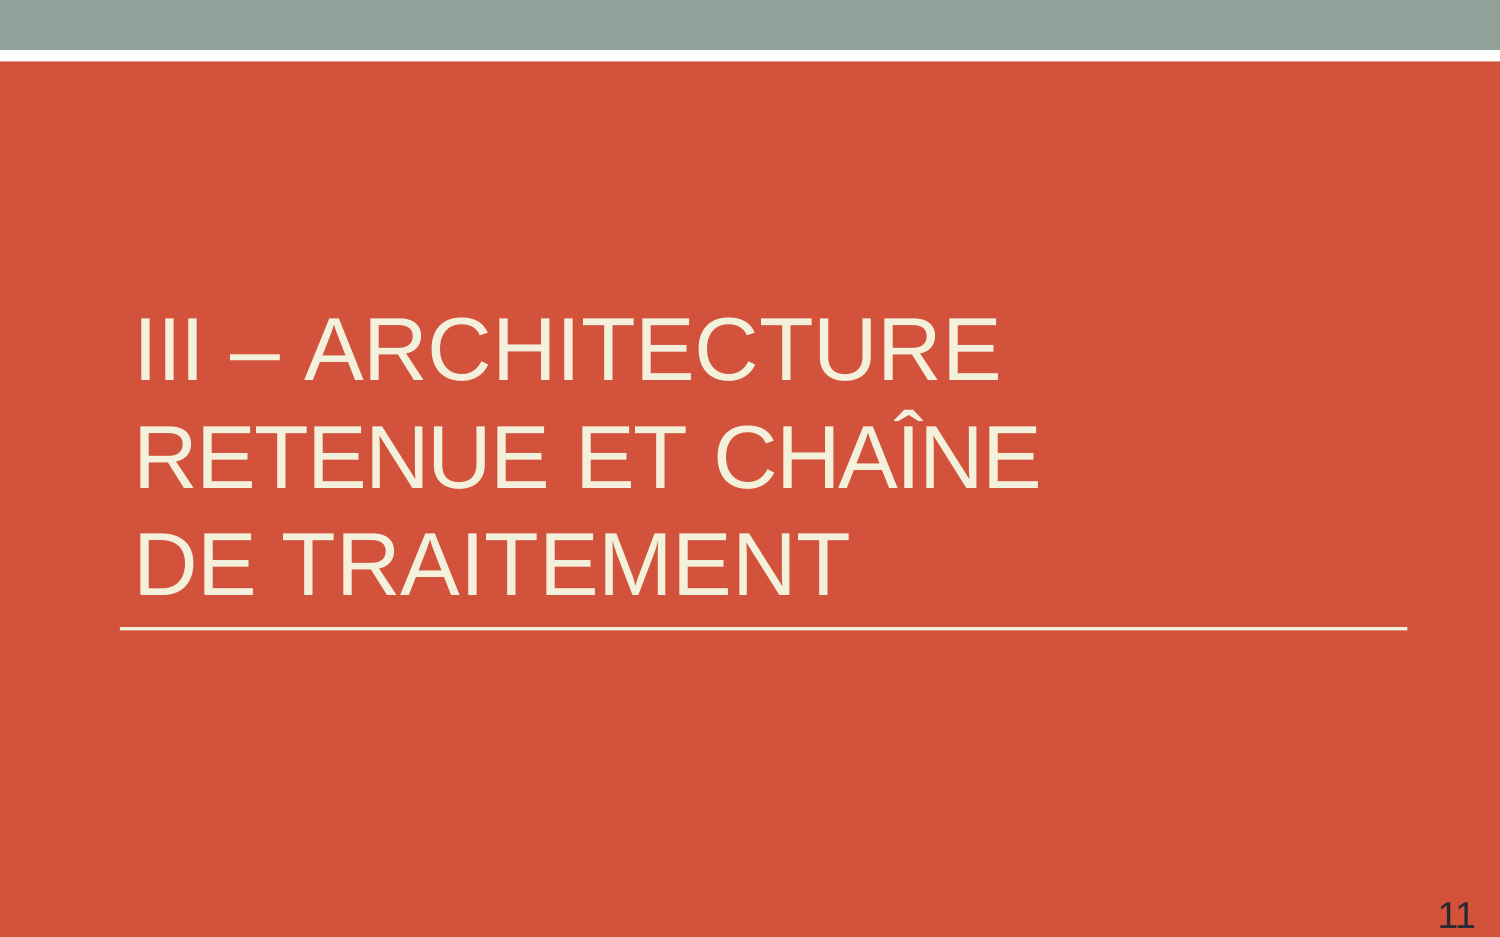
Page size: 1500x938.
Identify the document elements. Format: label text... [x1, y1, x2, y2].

slide_number <numéro> [1431, 892, 1488, 938]
title III – ARCHITECTURE RETENUE ET CHAÎNE DE TRAITEMENT [131, 289, 1174, 614]
